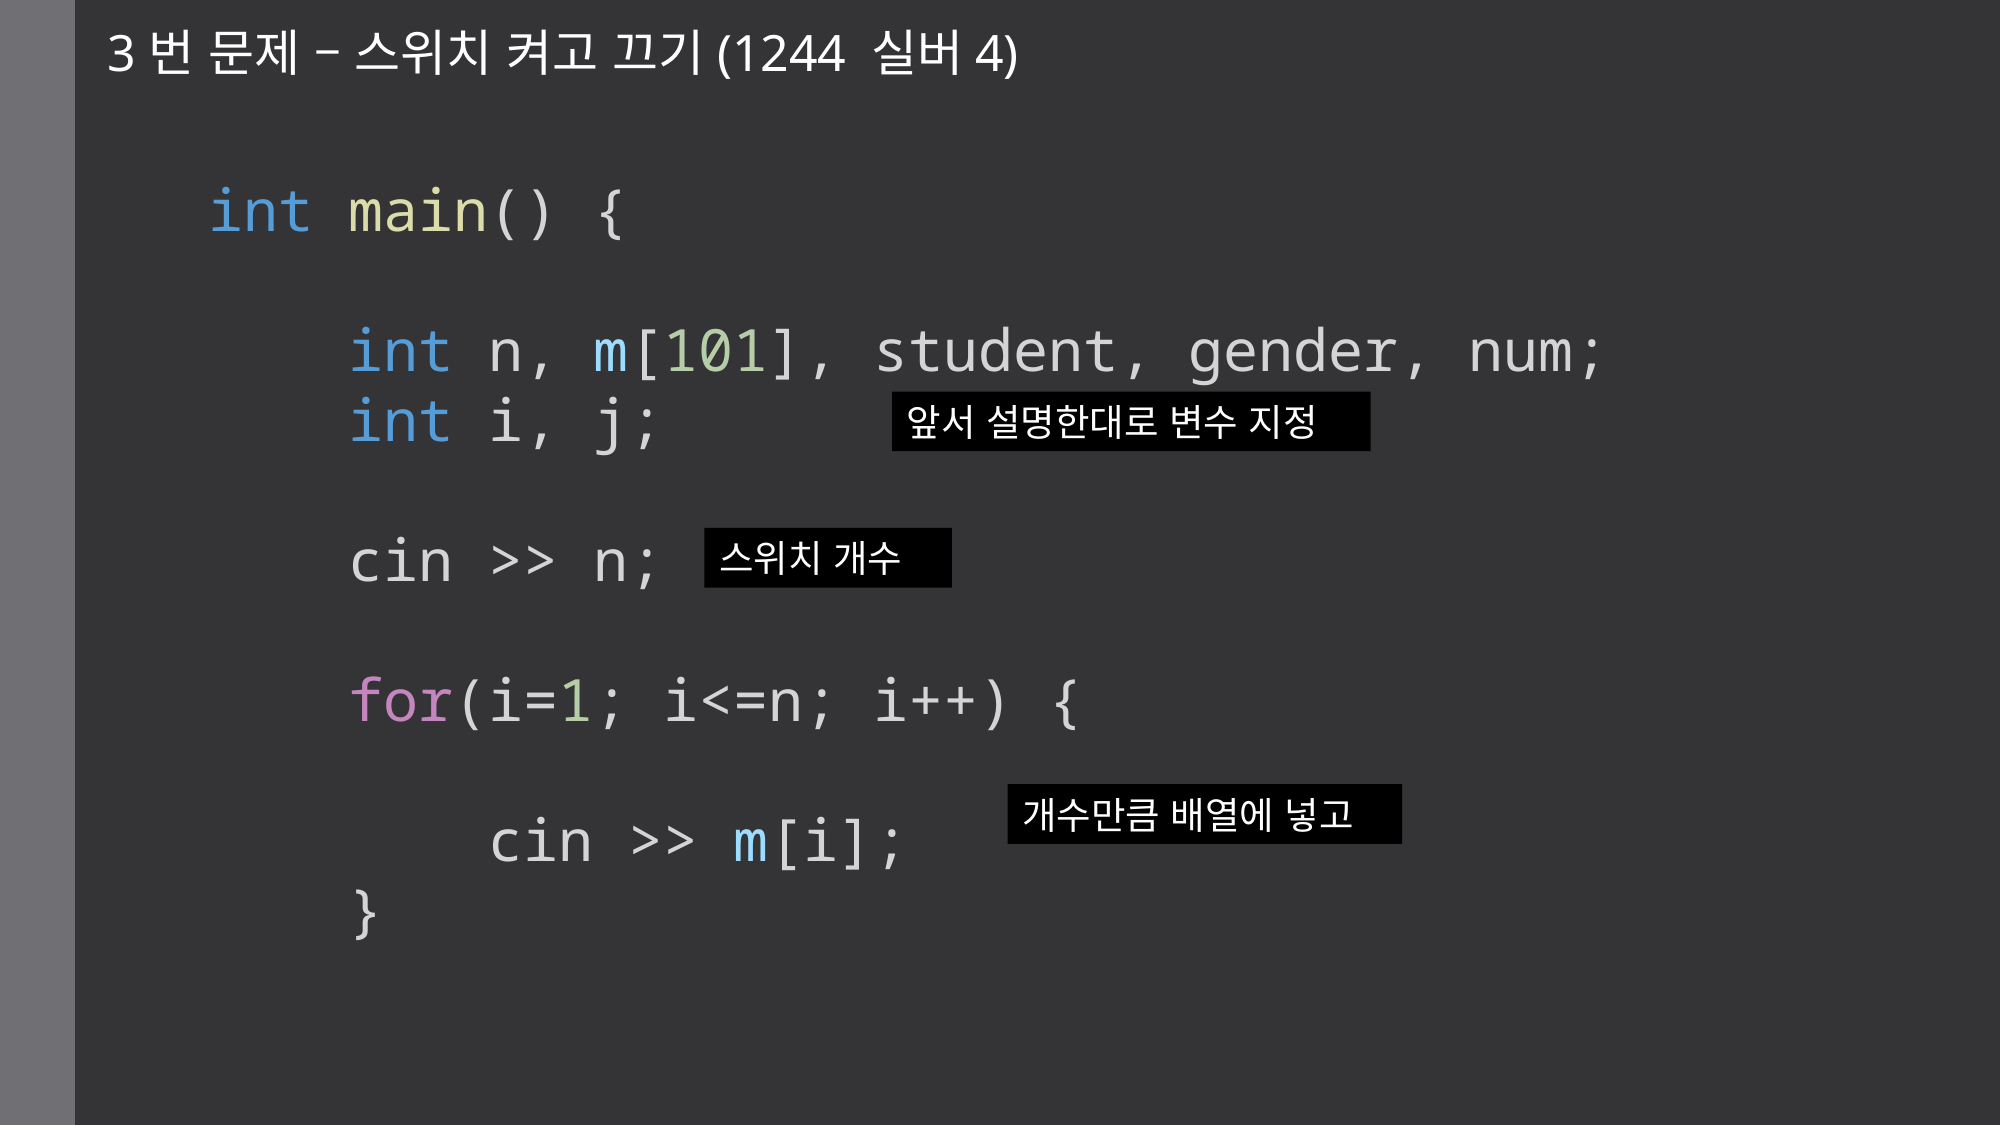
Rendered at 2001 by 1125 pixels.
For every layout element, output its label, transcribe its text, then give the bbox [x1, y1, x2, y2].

text_box 개수만큼 배열에 넣고 [1007, 784, 1403, 844]
text_box int main() { int n, m[101], student, gender, num; int i, j; cin >> n; for(i=1; i<=n; i++) { cin >> m[i]; } [193, 165, 1694, 1021]
text_box 스위치 개수 [704, 527, 952, 588]
text_box 앞서 설명한대로 변수 지정 [892, 391, 1371, 452]
text_box 3번 문제 – 스위치 켜고 끄기(1244 실버4) [92, 13, 1177, 89]
